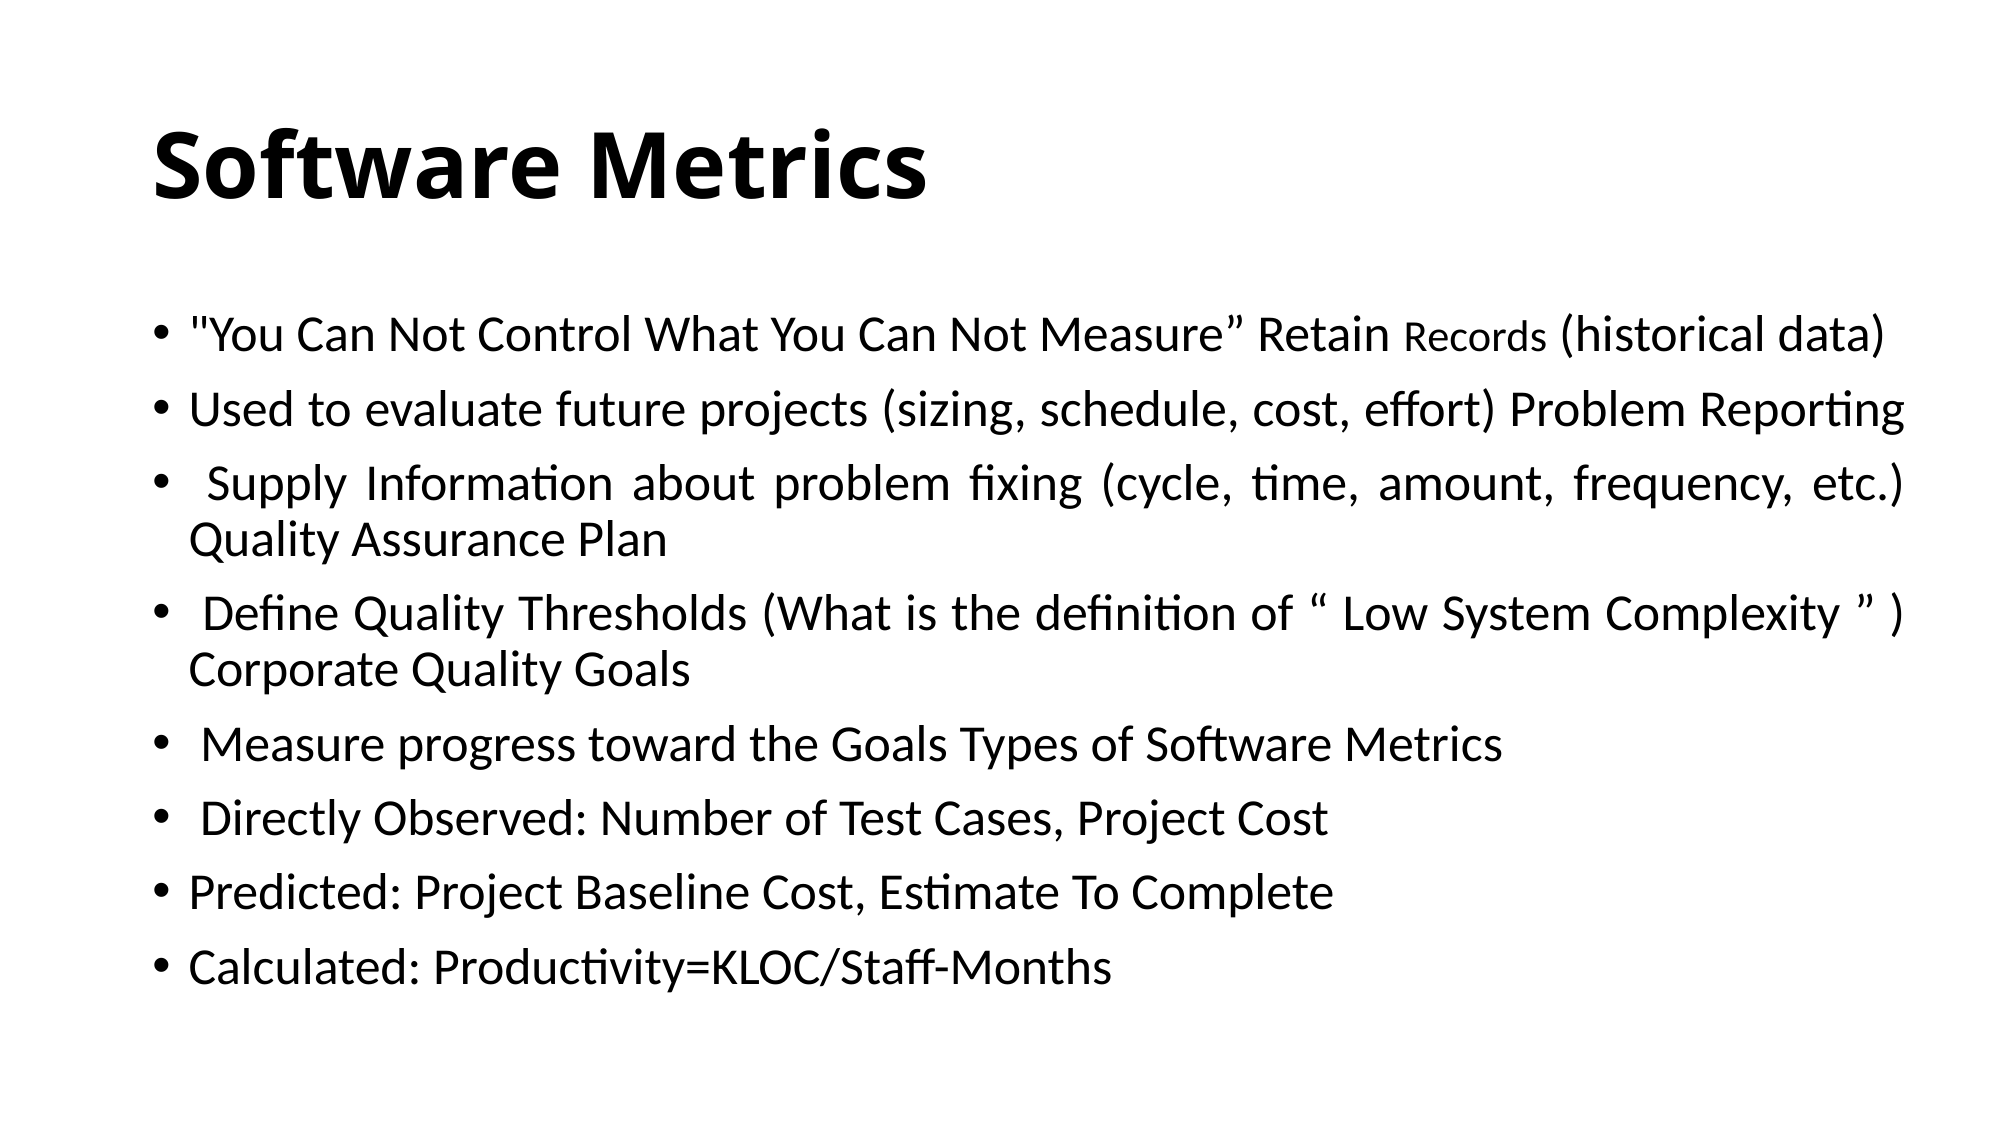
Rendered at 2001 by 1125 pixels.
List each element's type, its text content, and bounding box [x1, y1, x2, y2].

title Software Metrics [137, 59, 1863, 278]
list "You Can Not Control What You Can Not Measure” Retain Records (historical data) Used to evaluate future projects (sizing, schedule, cost, effort) Problem Reporting Supply Information about problem fixing (cycle, time, amount, frequency, etc.) Quality Assurance Plan Define Quality Thresholds (What is the definition of “ Low System Complexity ” ) Corporate Quality Goals Measure progress toward the Goals Types of Software Metrics Directly Observed: Number of Test Cases, Project Cost Predicted: Project Baseline Cost, Estimate To Complete Calculated: Productivity=KLOC/Staff-Months [137, 299, 1923, 1014]
